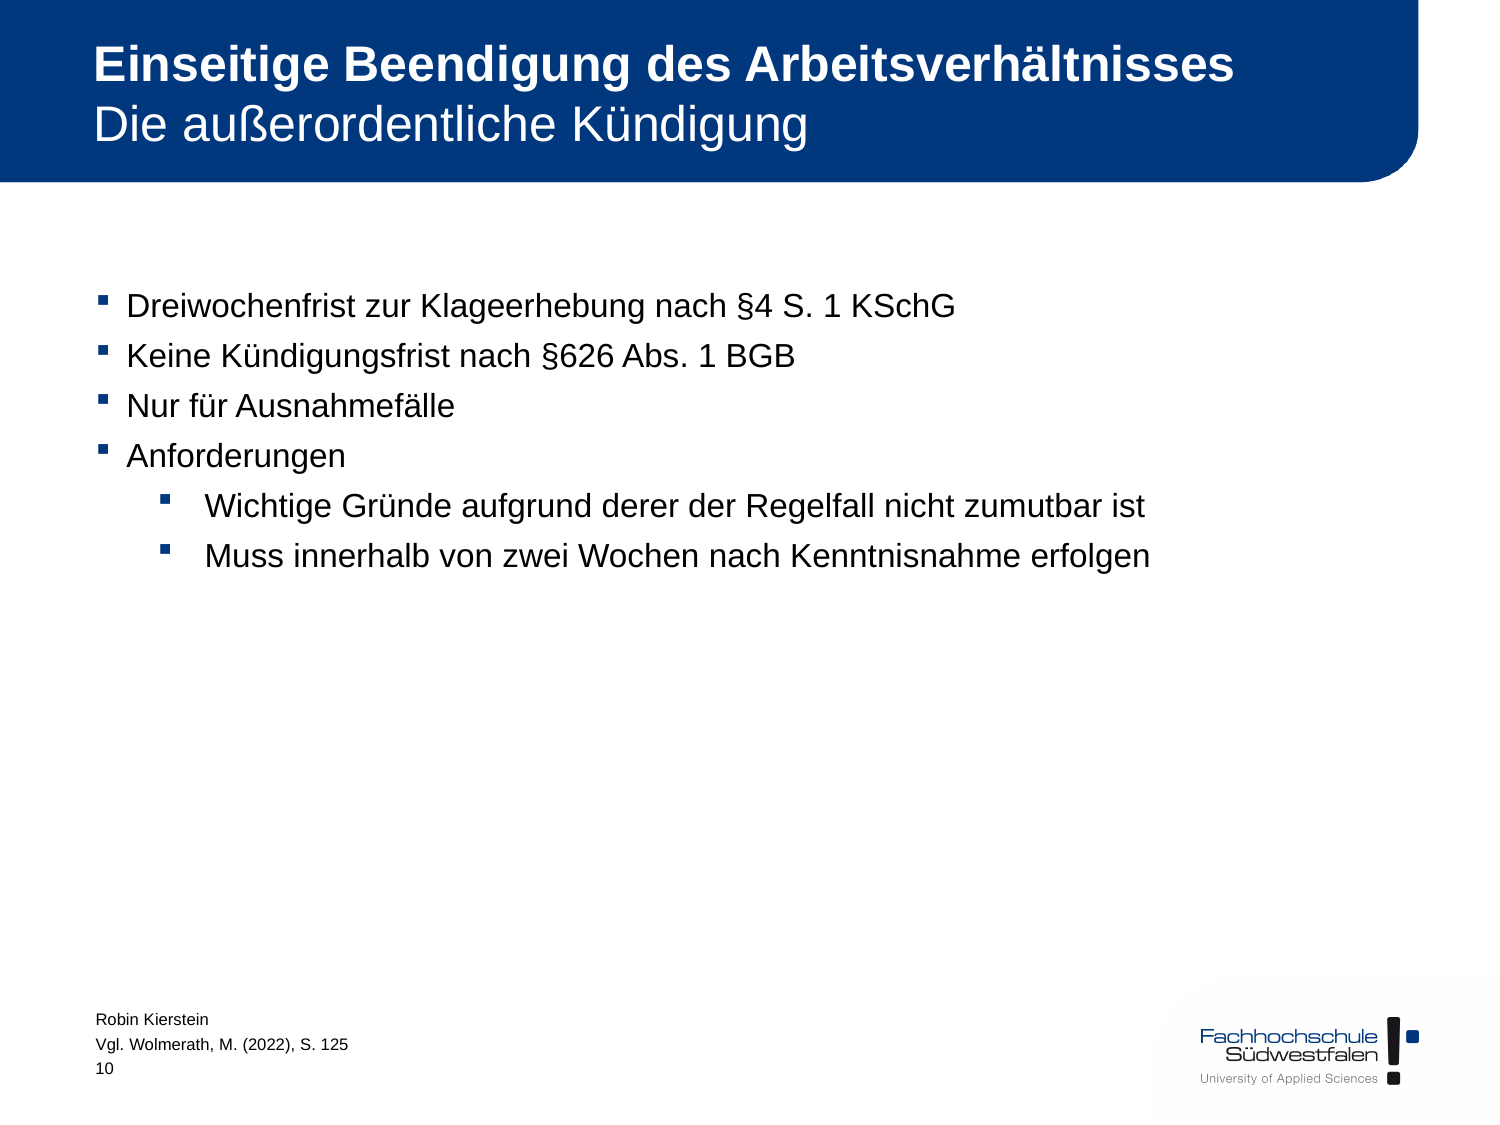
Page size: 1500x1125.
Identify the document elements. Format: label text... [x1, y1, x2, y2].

picture [1152, 976, 1500, 1125]
list Dreiwochenfrist zur Klageerhebung nach §4 S. 1 KSchG Keine Kündigungsfrist nach §626 Abs. 1 BGB Nur für Ausnahmefälle Anforderungen Wichtige Gründe aufgrund derer der Regelfall nicht zumutbar ist Muss innerhalb von zwei Wochen nach Kenntnisnahme erfolgen [95, 284, 1419, 1007]
list Robin Kierstein Vgl. Wolmerath, M. (2022), S. 125 [95, 1029, 1182, 1054]
picture [0, 0, 1419, 183]
title Einseitige Beendigung des Arbeitsverhältnisses Die außerordentliche Kündigung [94, 31, 1419, 153]
